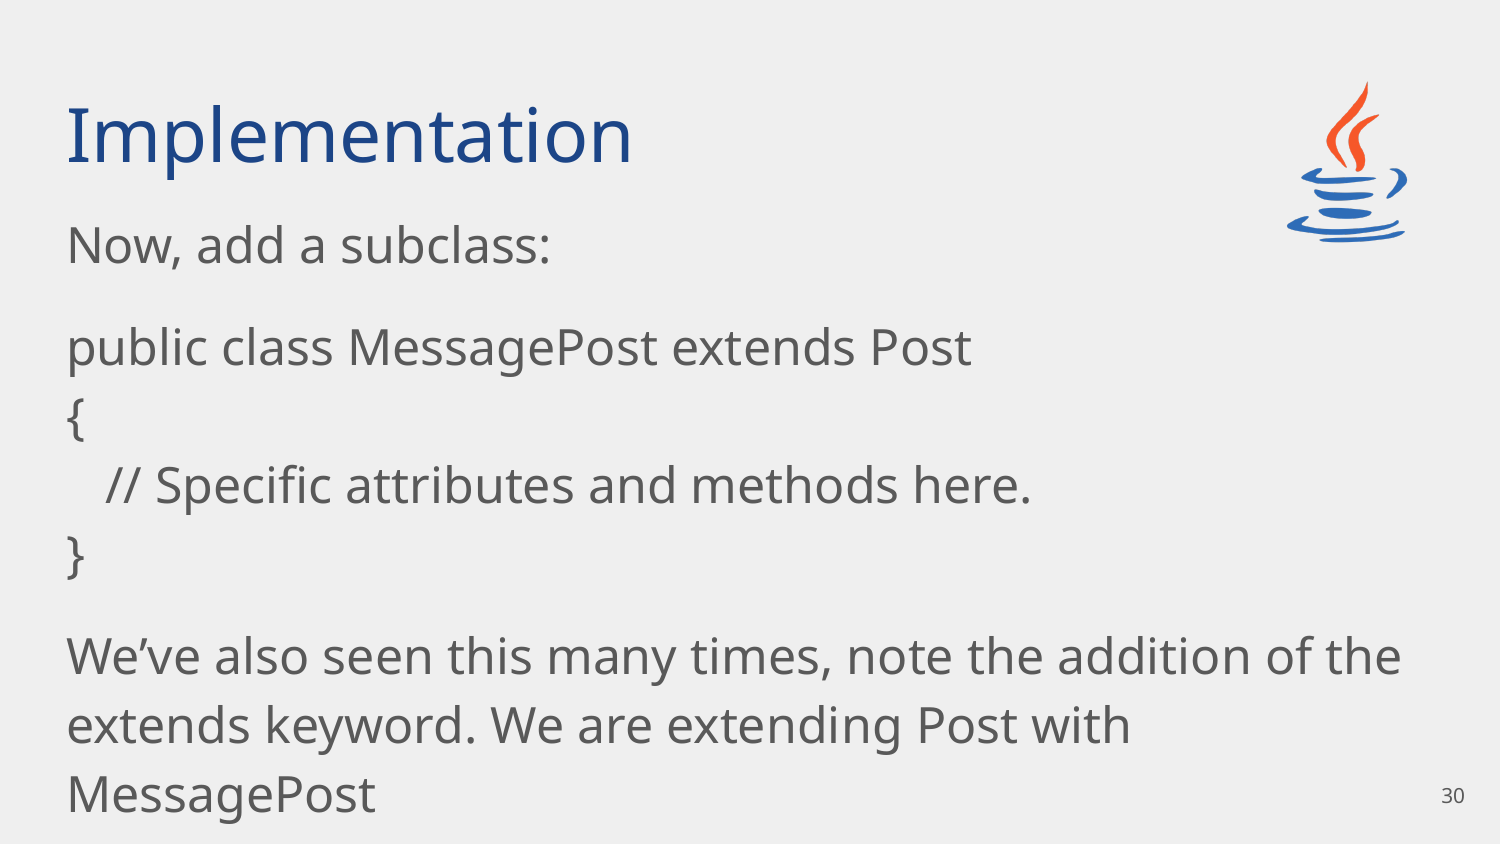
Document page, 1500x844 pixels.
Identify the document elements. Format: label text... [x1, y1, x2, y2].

picture [1261, 167, 1440, 189]
title Implementation [51, 72, 1449, 167]
slide_number 30 [1389, 764, 1480, 830]
list Now, add a subclass: public class MessagePost extends Post { // Specific attributes and methods here. } We’ve also seen this many times, note the addition of the extends keyword. We are extending Post with MessagePost [51, 189, 1449, 750]
